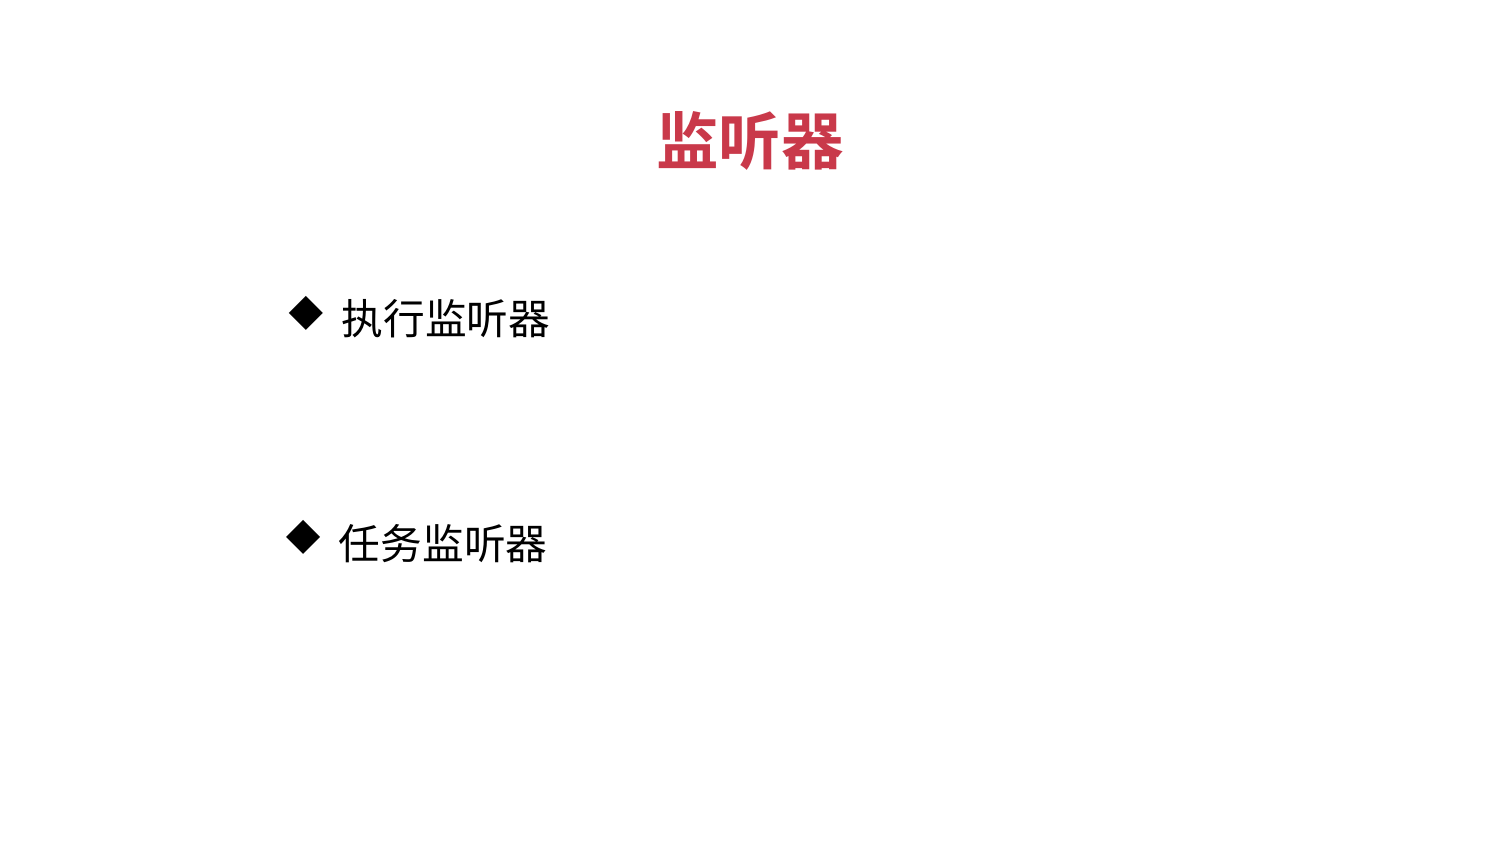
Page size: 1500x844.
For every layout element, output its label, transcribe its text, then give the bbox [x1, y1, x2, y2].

text_box 任务监听器 [192, 510, 1500, 575]
text_box 执行监听器 [195, 285, 1500, 351]
text_box 监听器 [641, 94, 859, 185]
